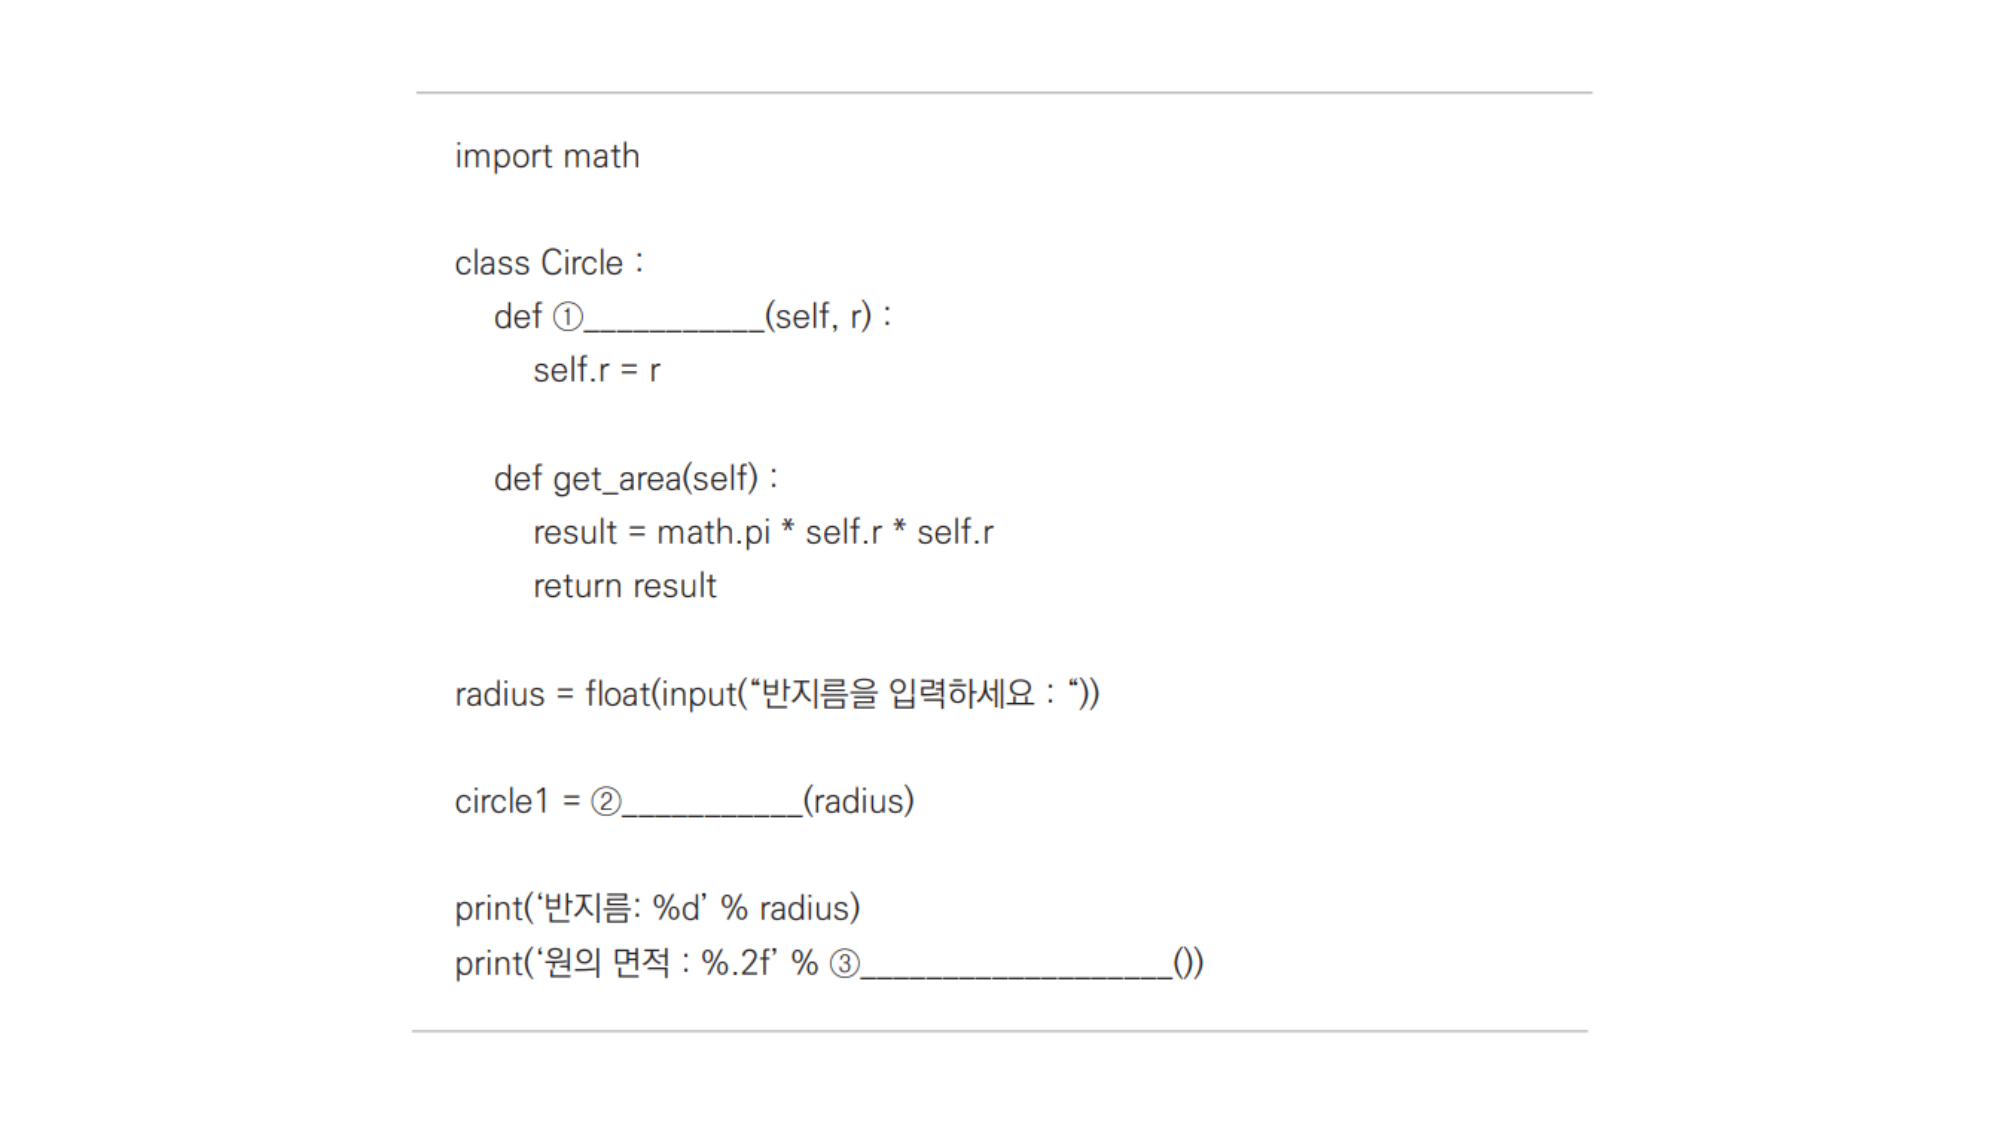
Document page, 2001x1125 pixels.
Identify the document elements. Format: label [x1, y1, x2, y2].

picture [393, 71, 1607, 1054]
